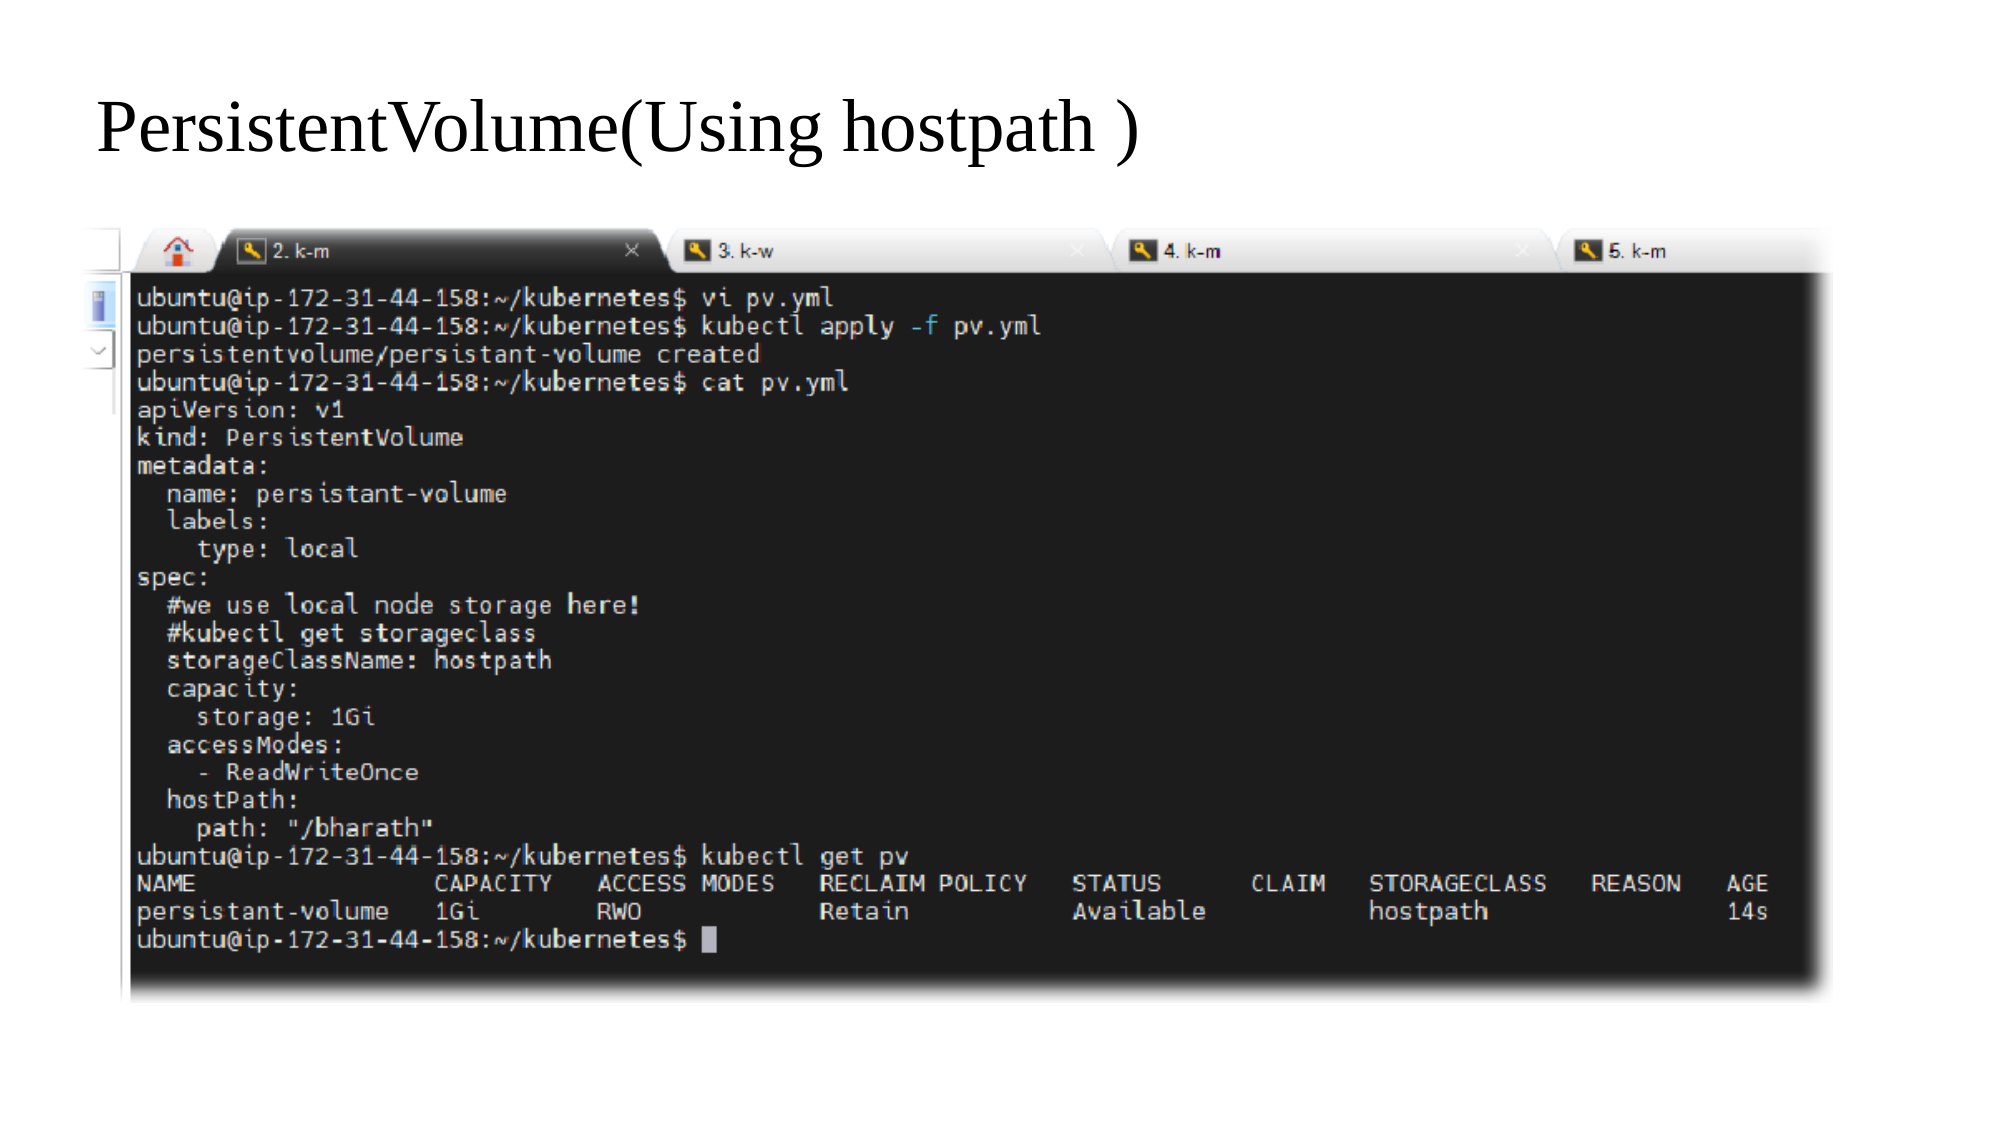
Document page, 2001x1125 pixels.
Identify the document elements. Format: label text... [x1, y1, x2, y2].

text_box PersistentVolume(Using hostpath ) [81, 69, 1158, 175]
picture [81, 215, 1833, 1003]
